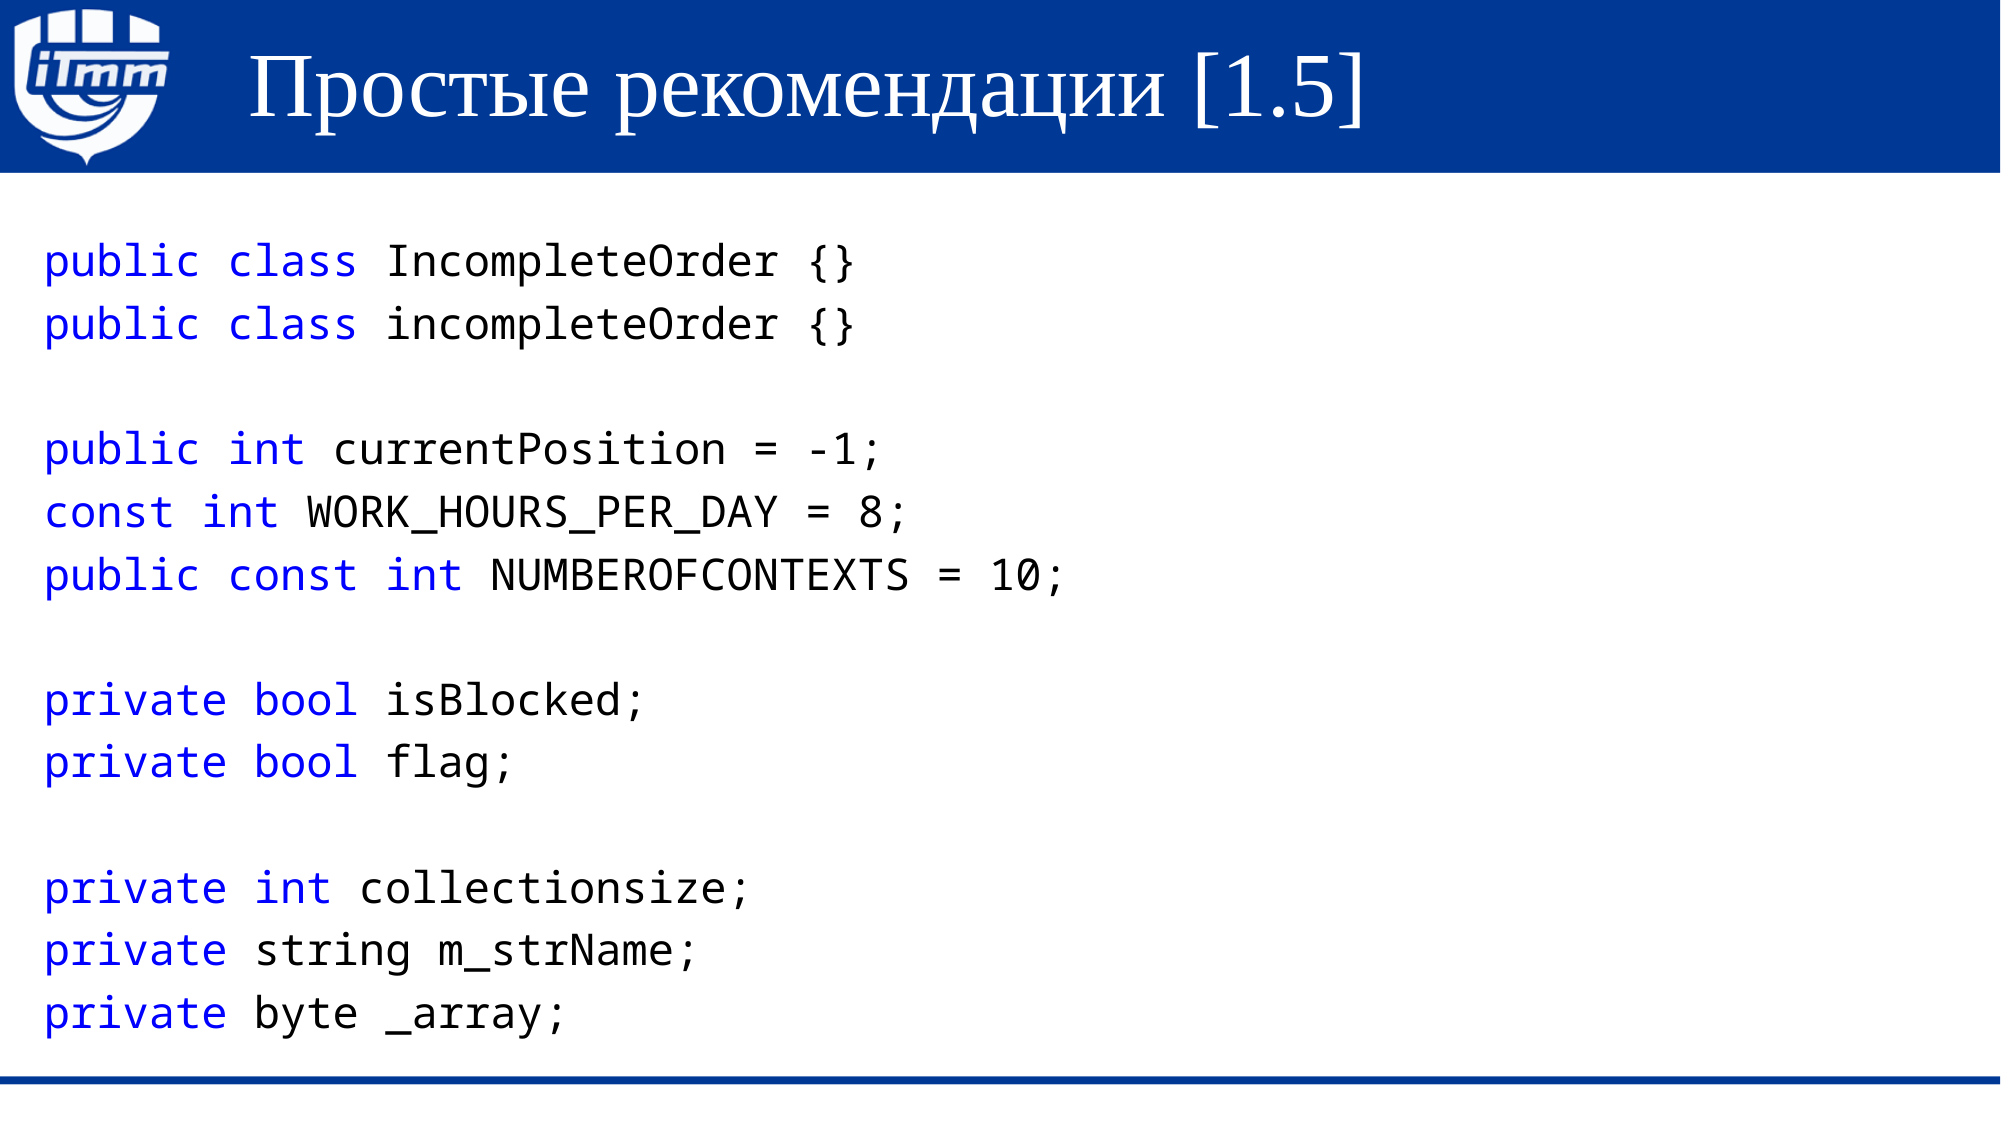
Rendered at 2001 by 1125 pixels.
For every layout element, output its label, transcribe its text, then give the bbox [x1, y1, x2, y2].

list public class IncompleteOrder {} public class incompleteOrder {} public int currentPosition = -1; const int WORK_HOURS_PER_DAY = 8; public const int NUMBEROFCONTEXTS = 10; private bool isBlocked; private bool flag; private int collectionsize; private string m_strName; private byte _array; [28, 231, 1956, 1053]
title Простые рекомендации [1.5] [233, 0, 1985, 174]
picture [0, 0, 2001, 1125]
